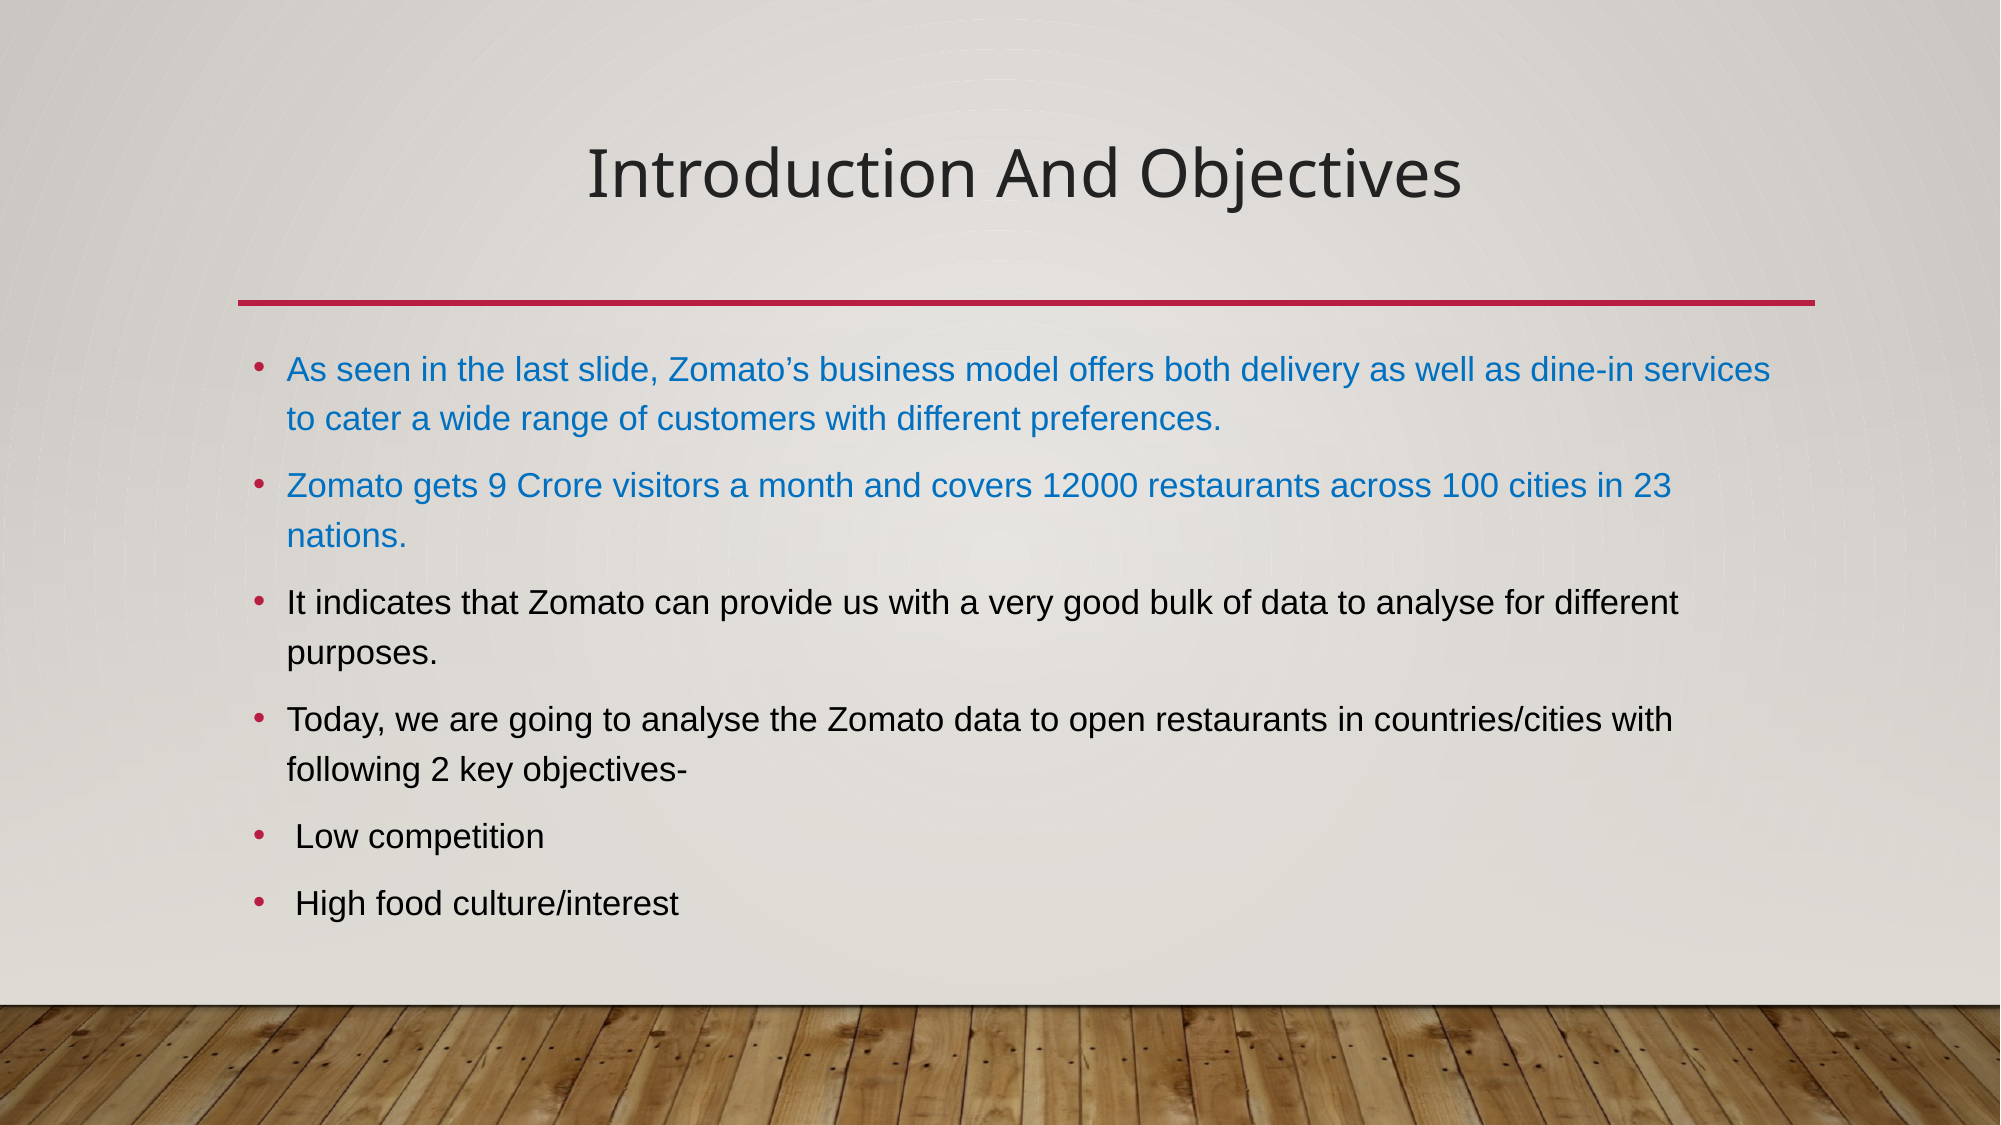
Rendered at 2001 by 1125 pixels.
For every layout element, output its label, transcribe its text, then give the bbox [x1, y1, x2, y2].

picture [0, 1005, 2000, 1125]
list As seen in the last slide, Zomato’s business model offers both delivery as well as dine-in services to cater a wide range of customers with different preferences. Zomato gets 9 Crore visitors a month and covers 12000 restaurants across 100 cities in 23 nations. It indicates that Zomato can provide us with a very good bulk of data to analyse for different purposes. Today, we are going to analyse the Zomato data to open restaurants in countries/cities with following 2 key objectives- Low competition High food culture/interest [238, 330, 1814, 934]
title Introduction And Objectives [238, 131, 1814, 305]
